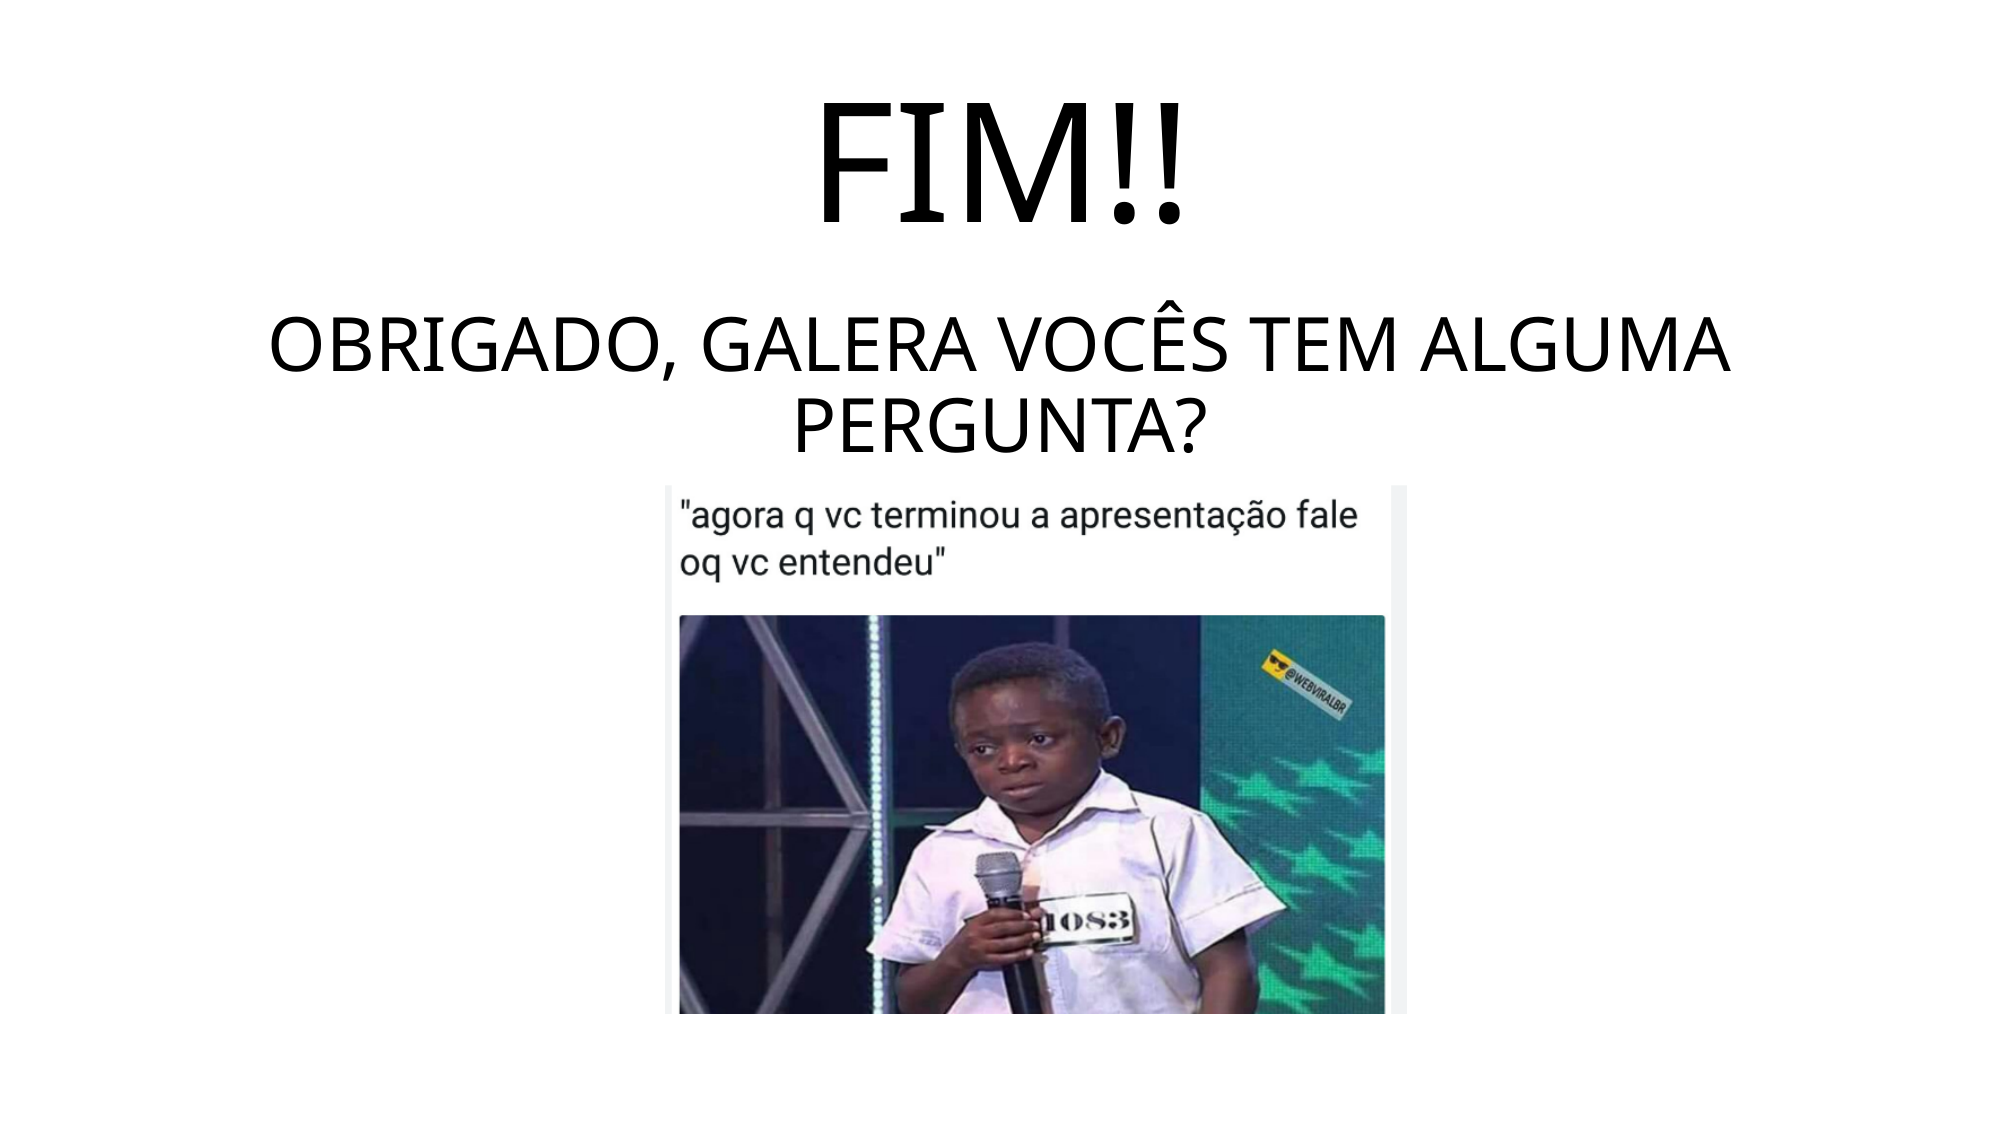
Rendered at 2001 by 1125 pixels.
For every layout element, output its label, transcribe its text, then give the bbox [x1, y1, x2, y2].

picture [665, 482, 1407, 1014]
title FIM!! [137, 59, 1863, 278]
list OBRIGADO, GALERA VOCÊS TEM ALGUMA PERGUNTA? [137, 299, 1863, 1014]
